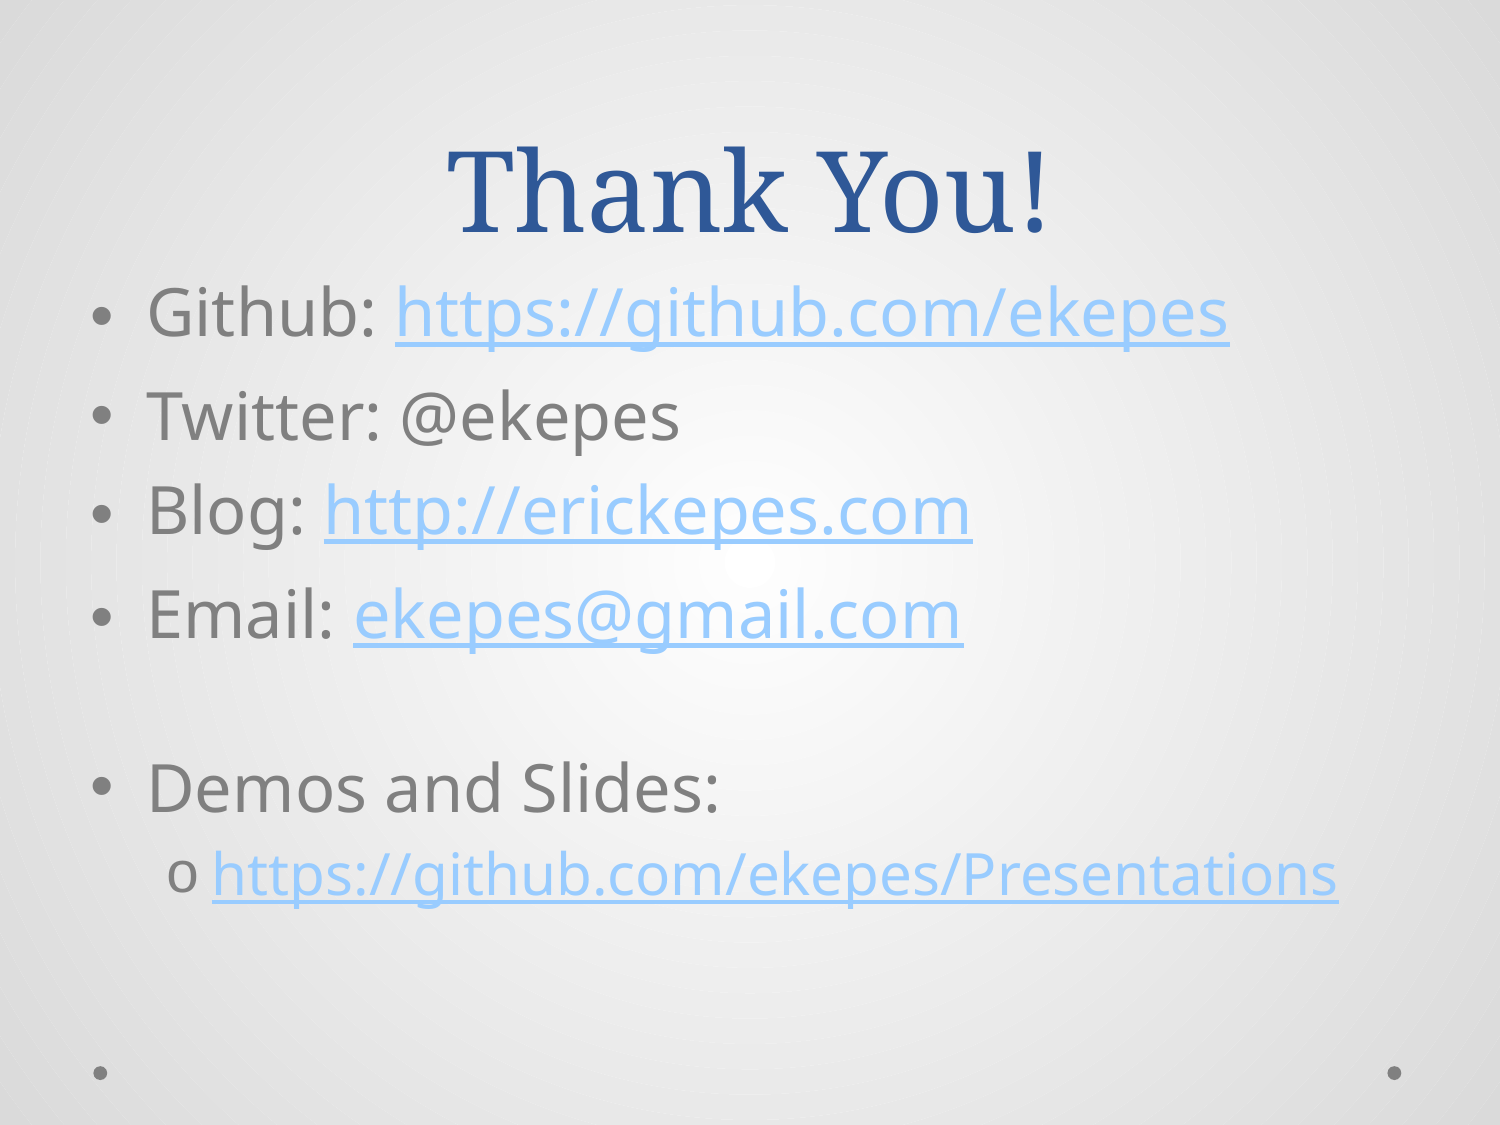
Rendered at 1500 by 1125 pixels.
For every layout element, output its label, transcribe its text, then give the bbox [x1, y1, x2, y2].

title Thank You! [75, 0, 1425, 262]
list Github: https://github.com/ekepes Twitter: @ekepes Blog: http://erickepes.com Email: ekepes@gmail.com Demos and Slides: https://github.com/ekepes/Presentations [75, 262, 1425, 1005]
